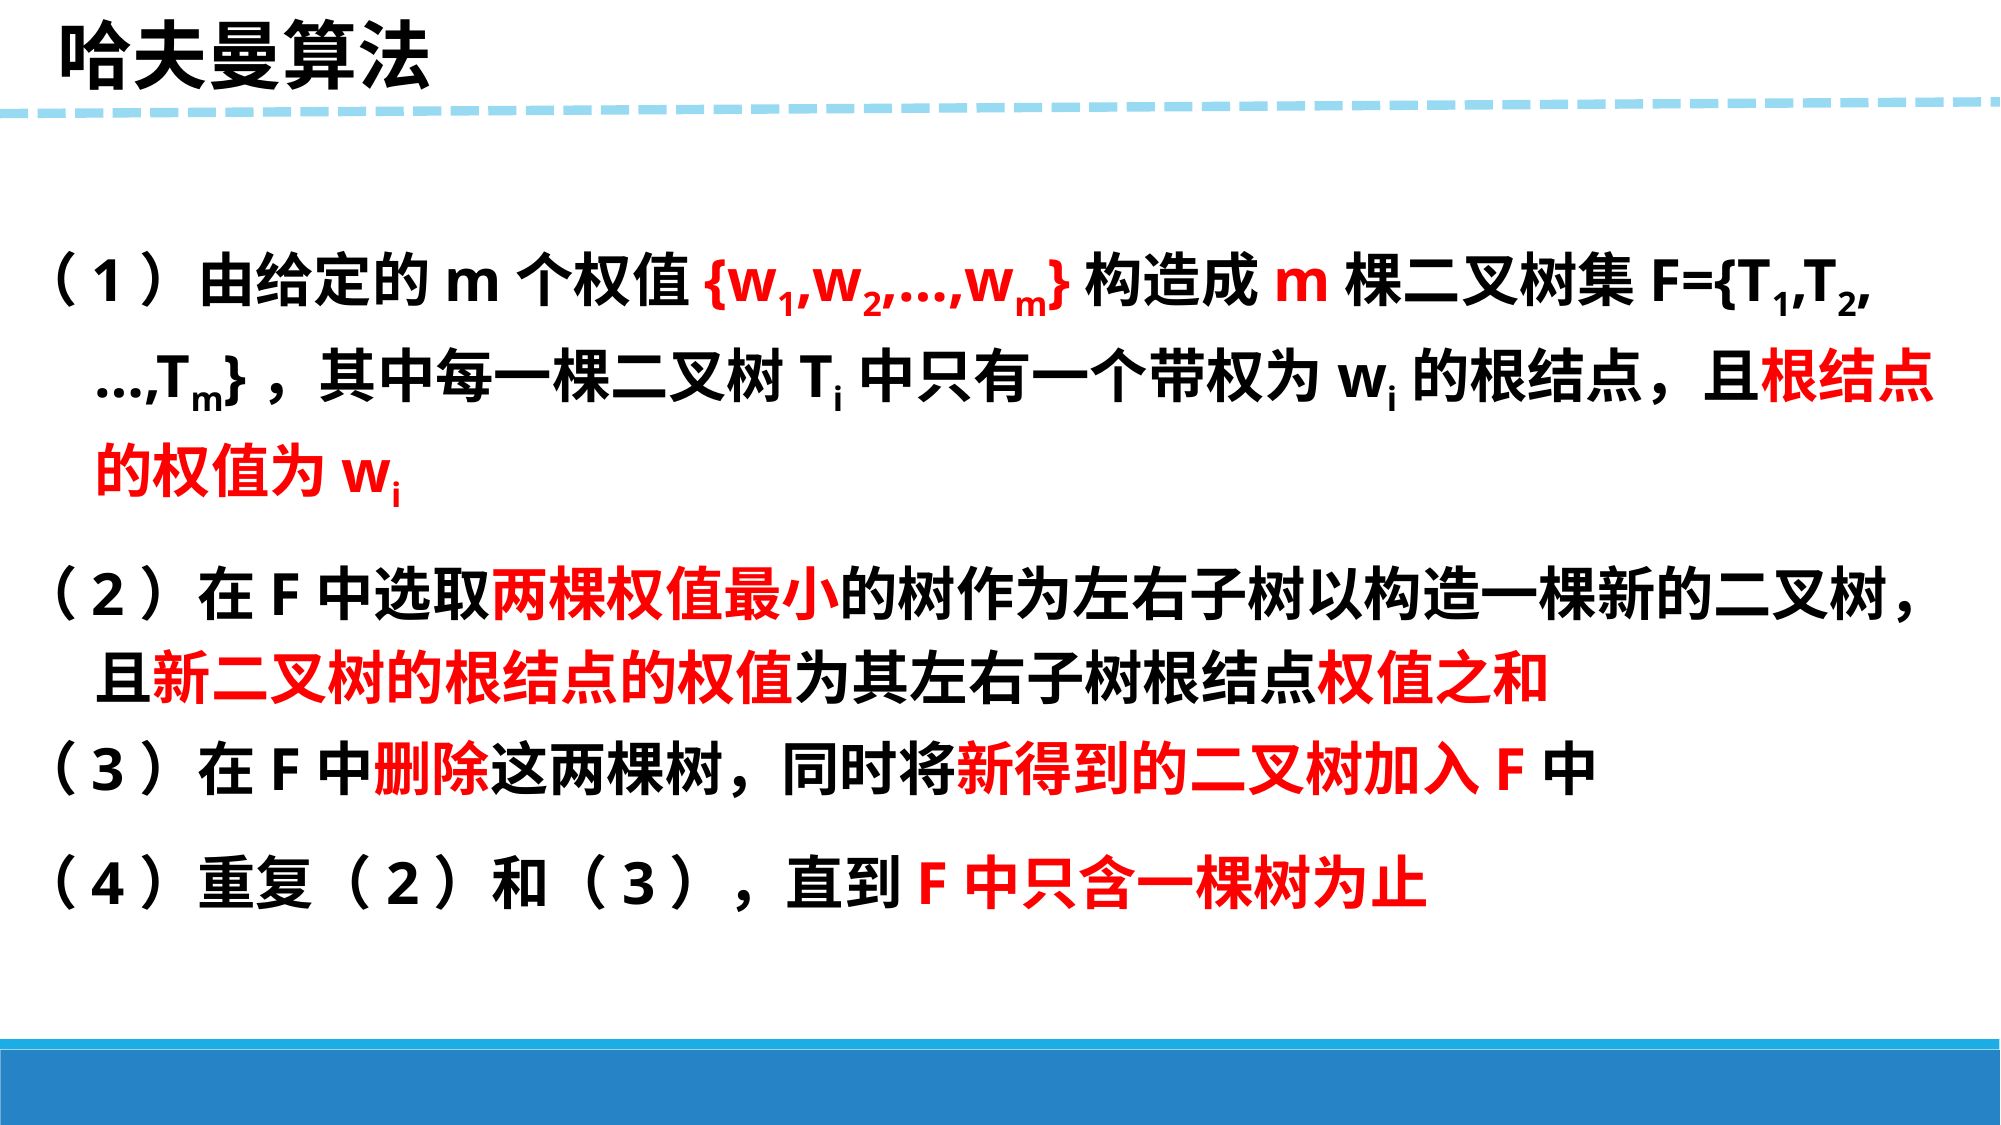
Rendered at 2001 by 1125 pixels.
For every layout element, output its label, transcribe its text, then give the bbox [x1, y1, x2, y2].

text_box （1）由给定的m个权值{w1,w2,…,wm}构造成m棵二叉树集F={T1,T2,…,Tm}，其中每一棵二叉树Ti中只有一个带权为wi的根结点，且根结点的权值为wi （2）在F中选取两棵权值最小的树作为左右子树以构造一棵新的二叉树，且新二叉树的根结点的权值为其左右子树根结点权值之和 （3）在F中删除这两棵树，同时将新得到的二叉树加入F中 （4）重复（2）和（3），直到F中只含一棵树为止 [4, 219, 2000, 924]
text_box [0, 101, 2000, 115]
text_box 哈夫曼算法 [43, 1, 448, 97]
